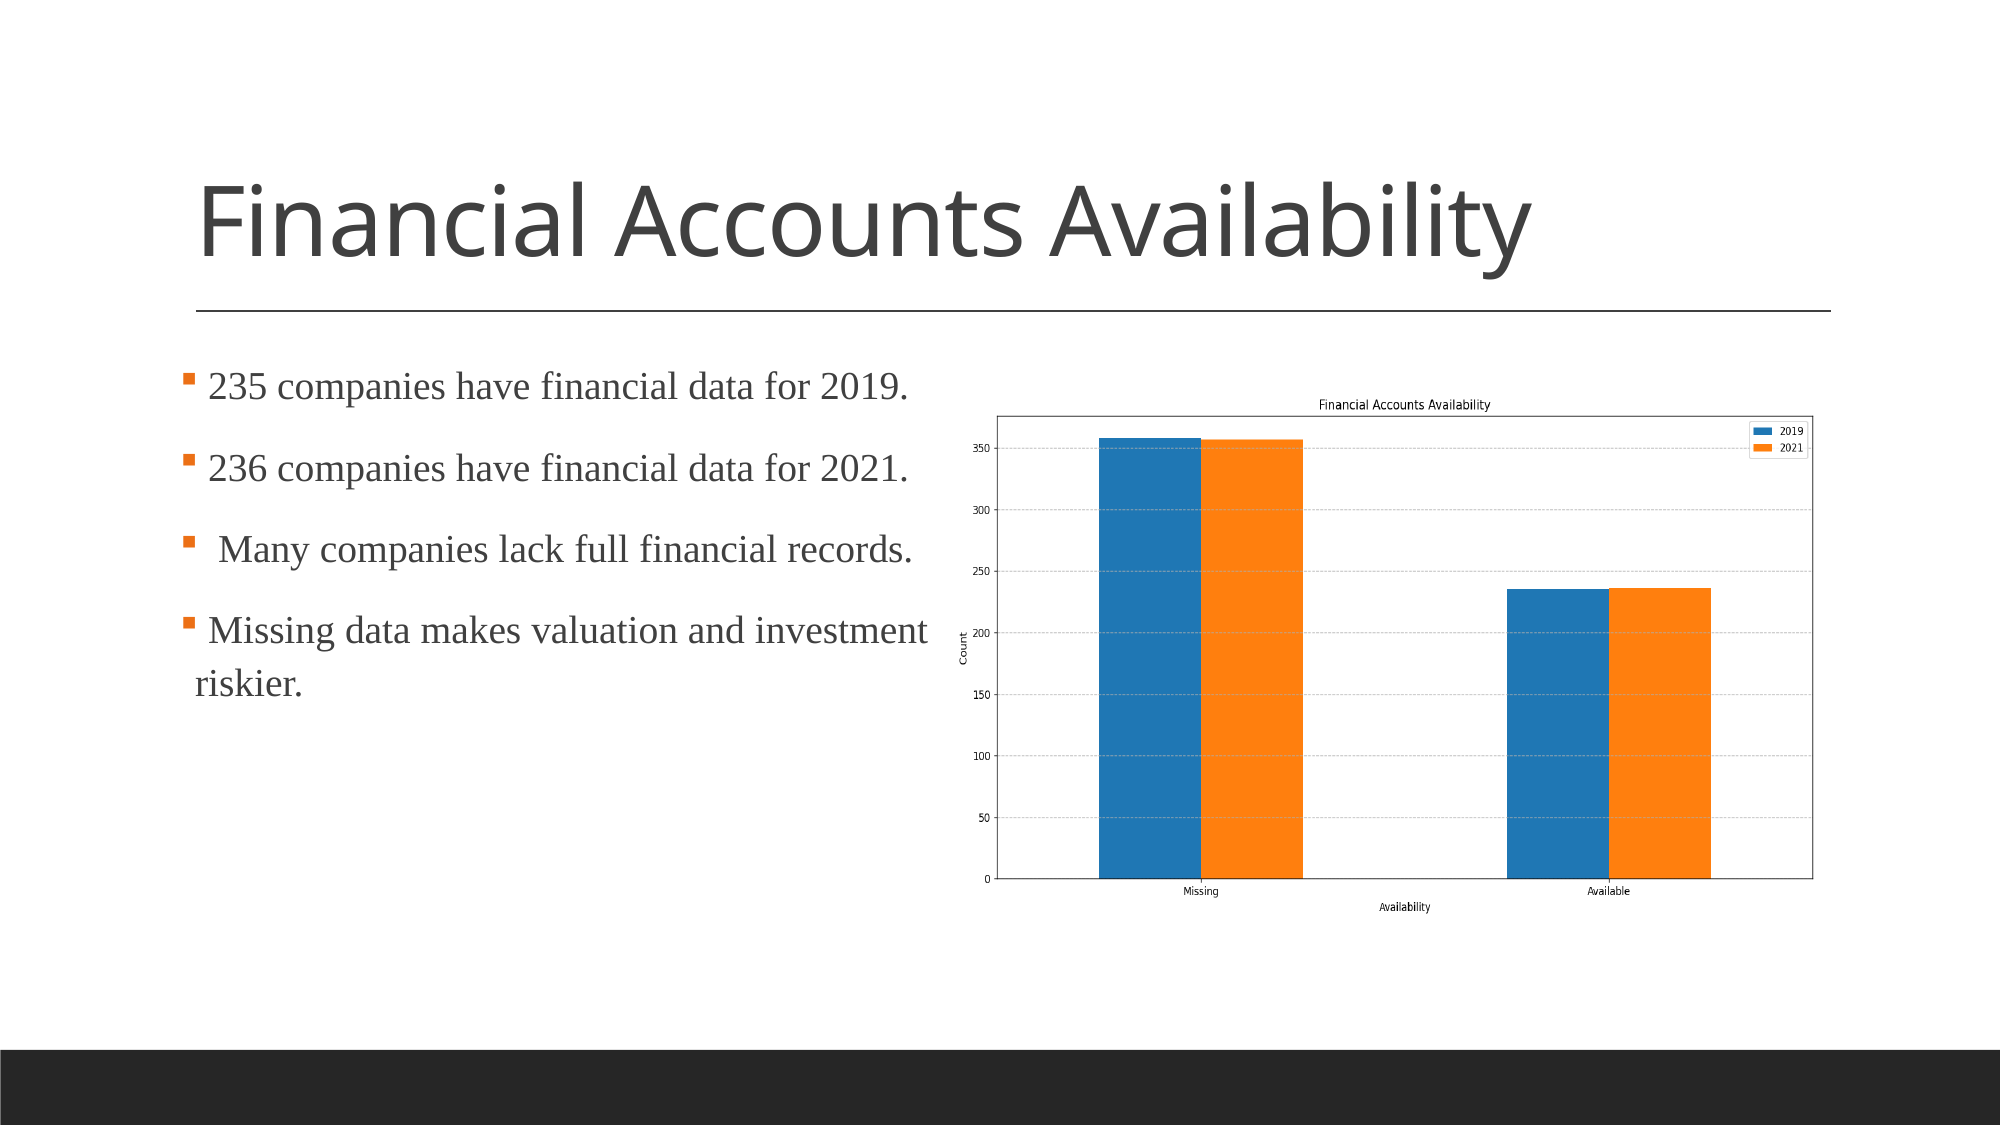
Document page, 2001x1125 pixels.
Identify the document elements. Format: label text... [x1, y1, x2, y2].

list 235 companies have financial data for 2019. 236 companies have financial data for 2021. Many companies lack full financial records. Missing data makes valuation and investment riskier. [180, 347, 942, 963]
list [940, 371, 1893, 933]
title Financial Accounts Availability [180, 47, 1830, 285]
